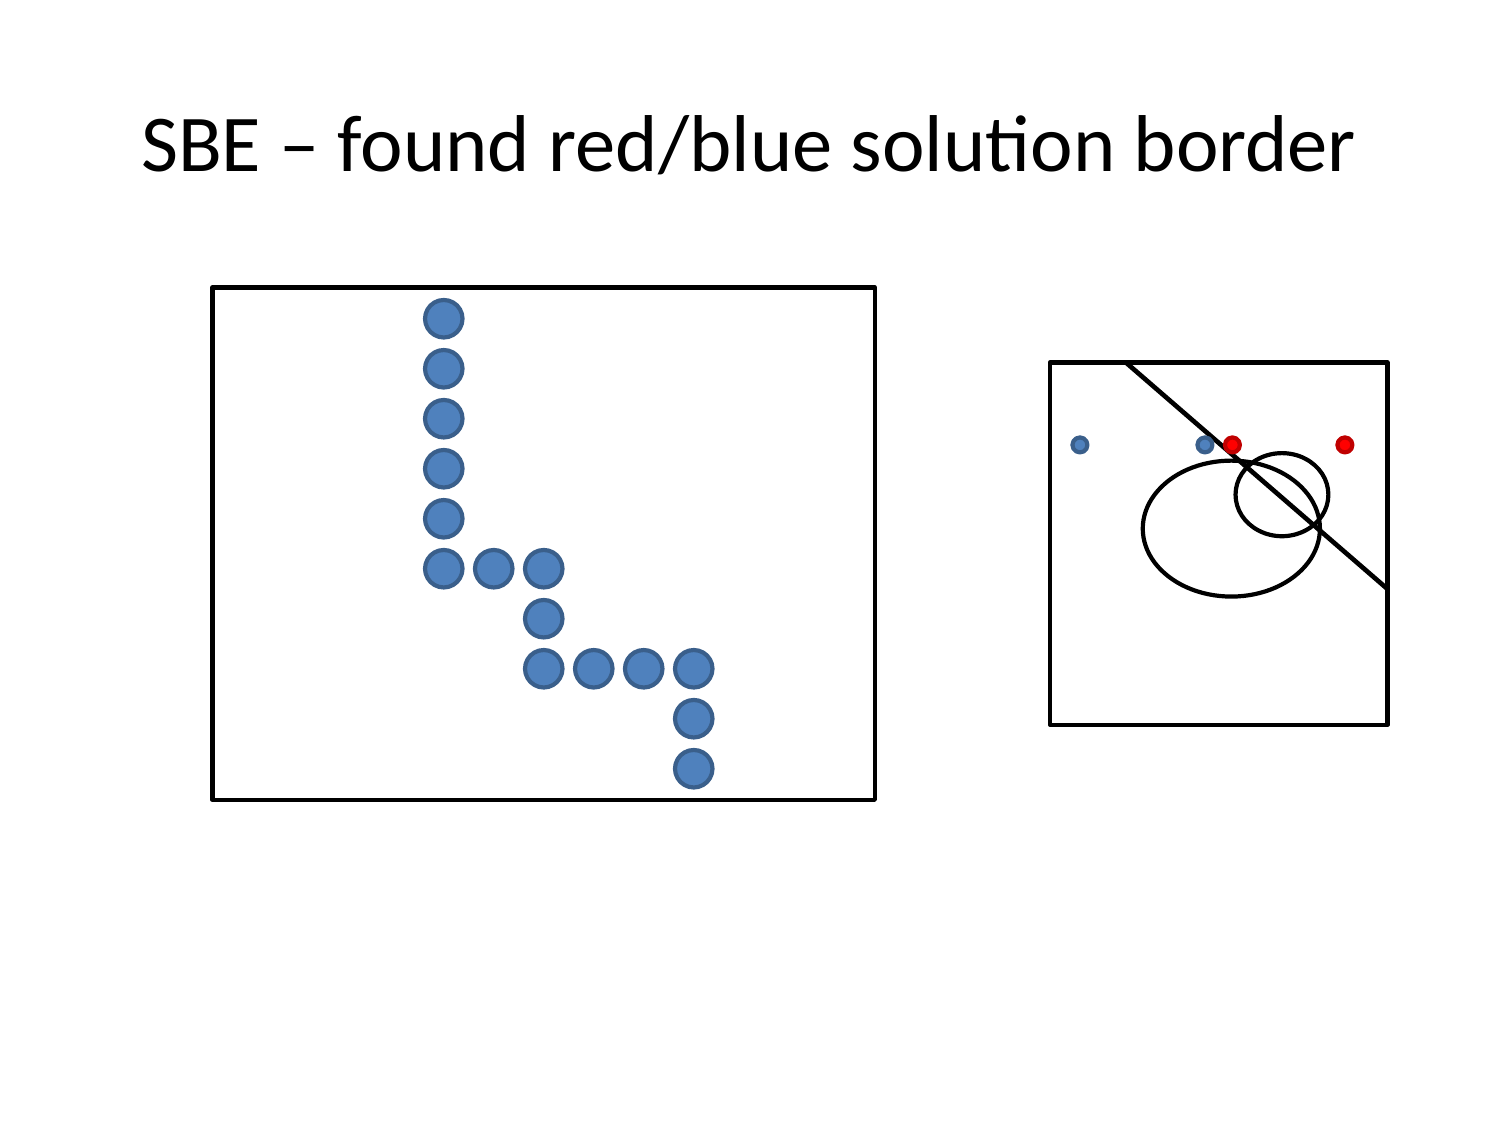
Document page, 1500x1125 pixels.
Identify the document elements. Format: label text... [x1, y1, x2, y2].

title SBE – found red/blue solution border [75, 45, 1425, 233]
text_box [1049, 362, 1388, 726]
text_box [210, 285, 877, 802]
